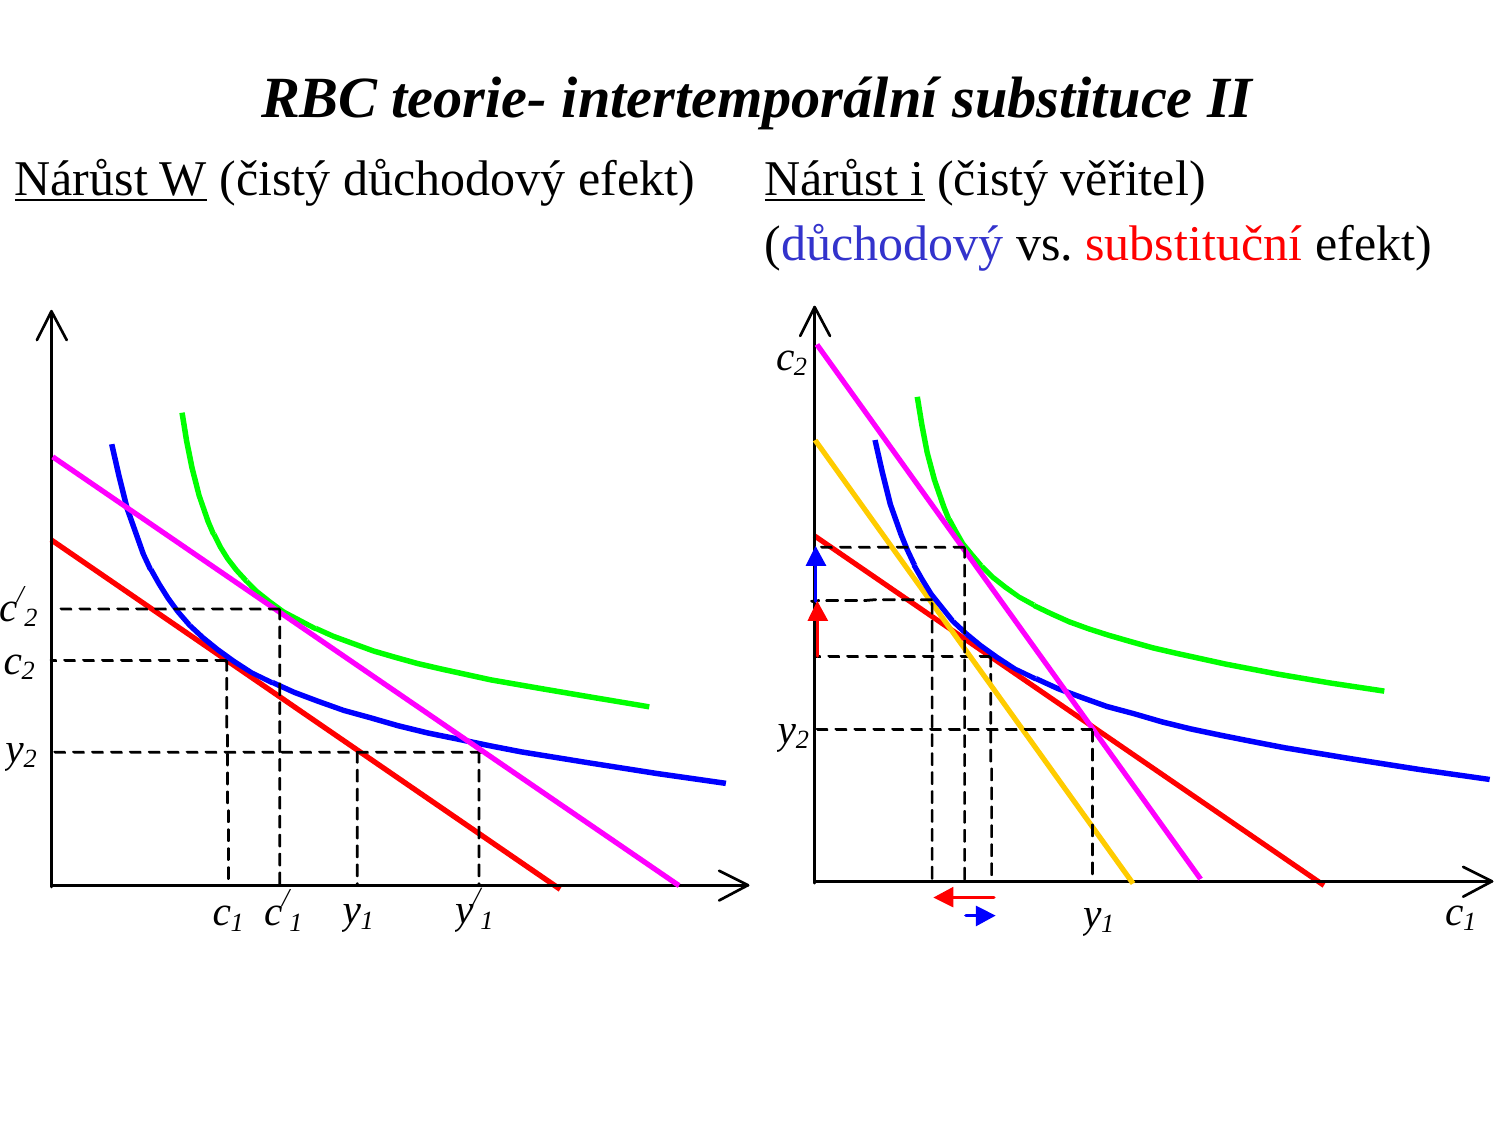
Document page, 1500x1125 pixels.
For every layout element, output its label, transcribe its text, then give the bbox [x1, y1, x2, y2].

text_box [0, 308, 752, 937]
text_box RBC teorie- intertemporální substituce II [91, 0, 1422, 138]
text_box Nárůst W (čistý důchodový efekt) Nárůst i (čistý věřitel) (důchodový vs. substituční efekt) [0, 138, 1500, 327]
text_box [776, 304, 1500, 944]
